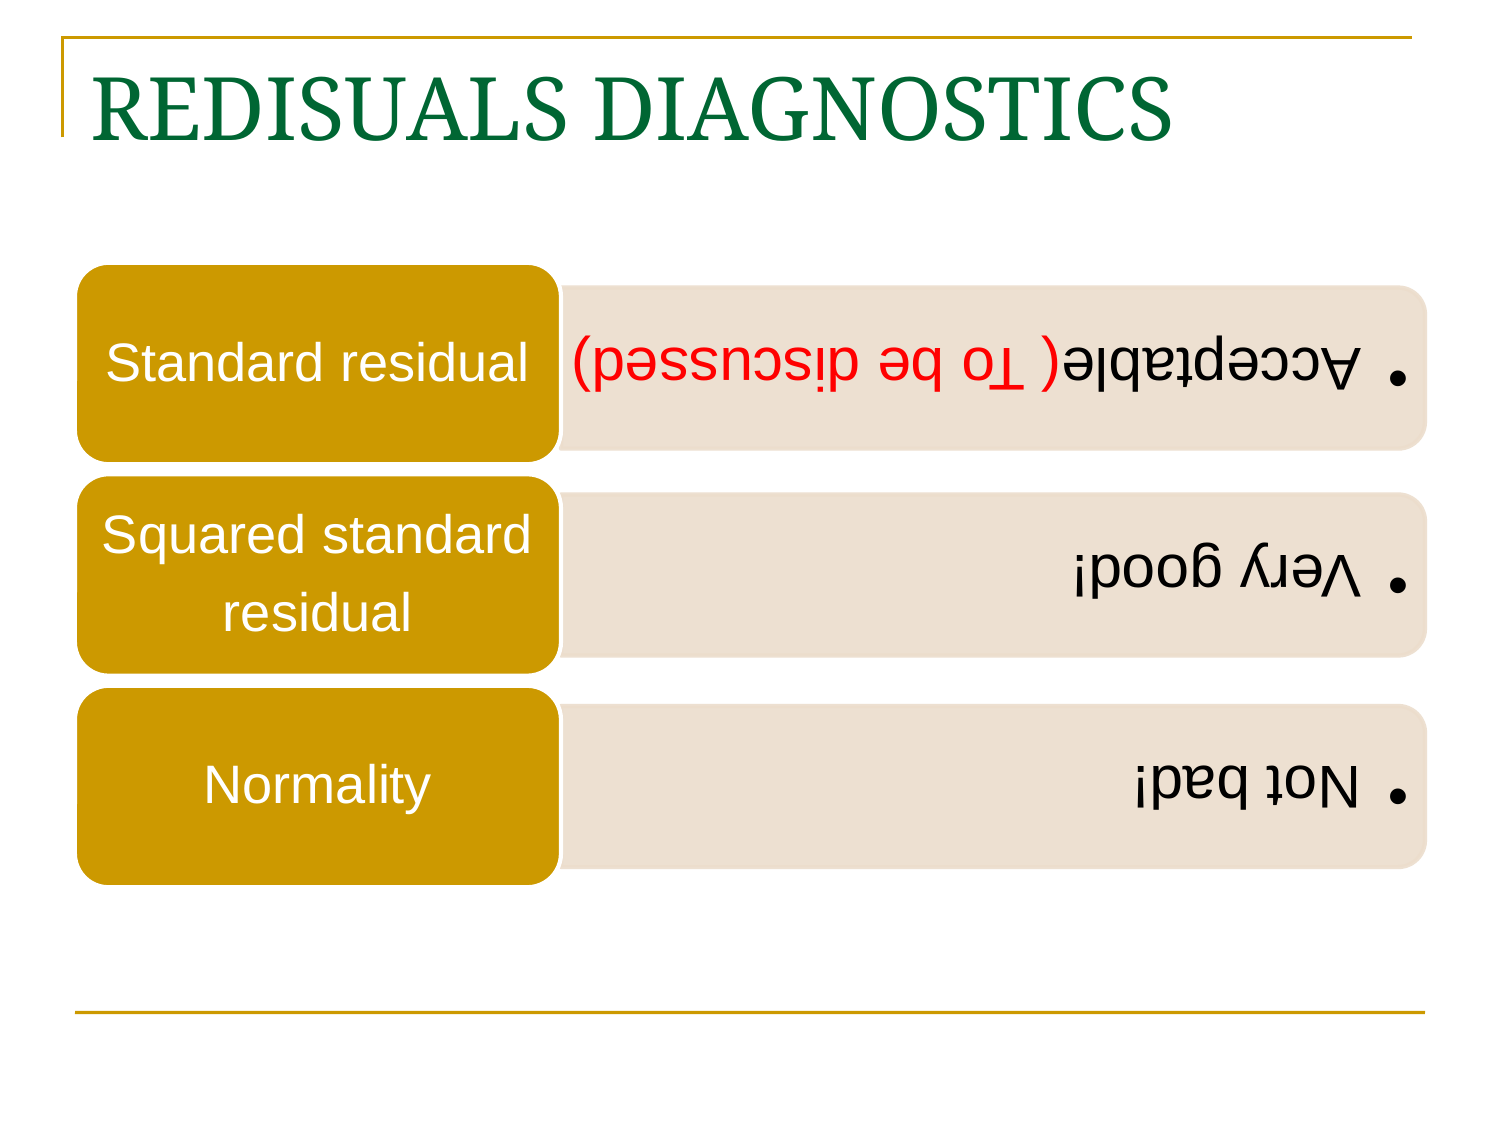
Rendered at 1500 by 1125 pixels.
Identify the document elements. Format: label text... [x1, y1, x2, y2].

title REDISUALS DIAGNOSTICS [74, 45, 1426, 233]
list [74, 262, 1426, 888]
